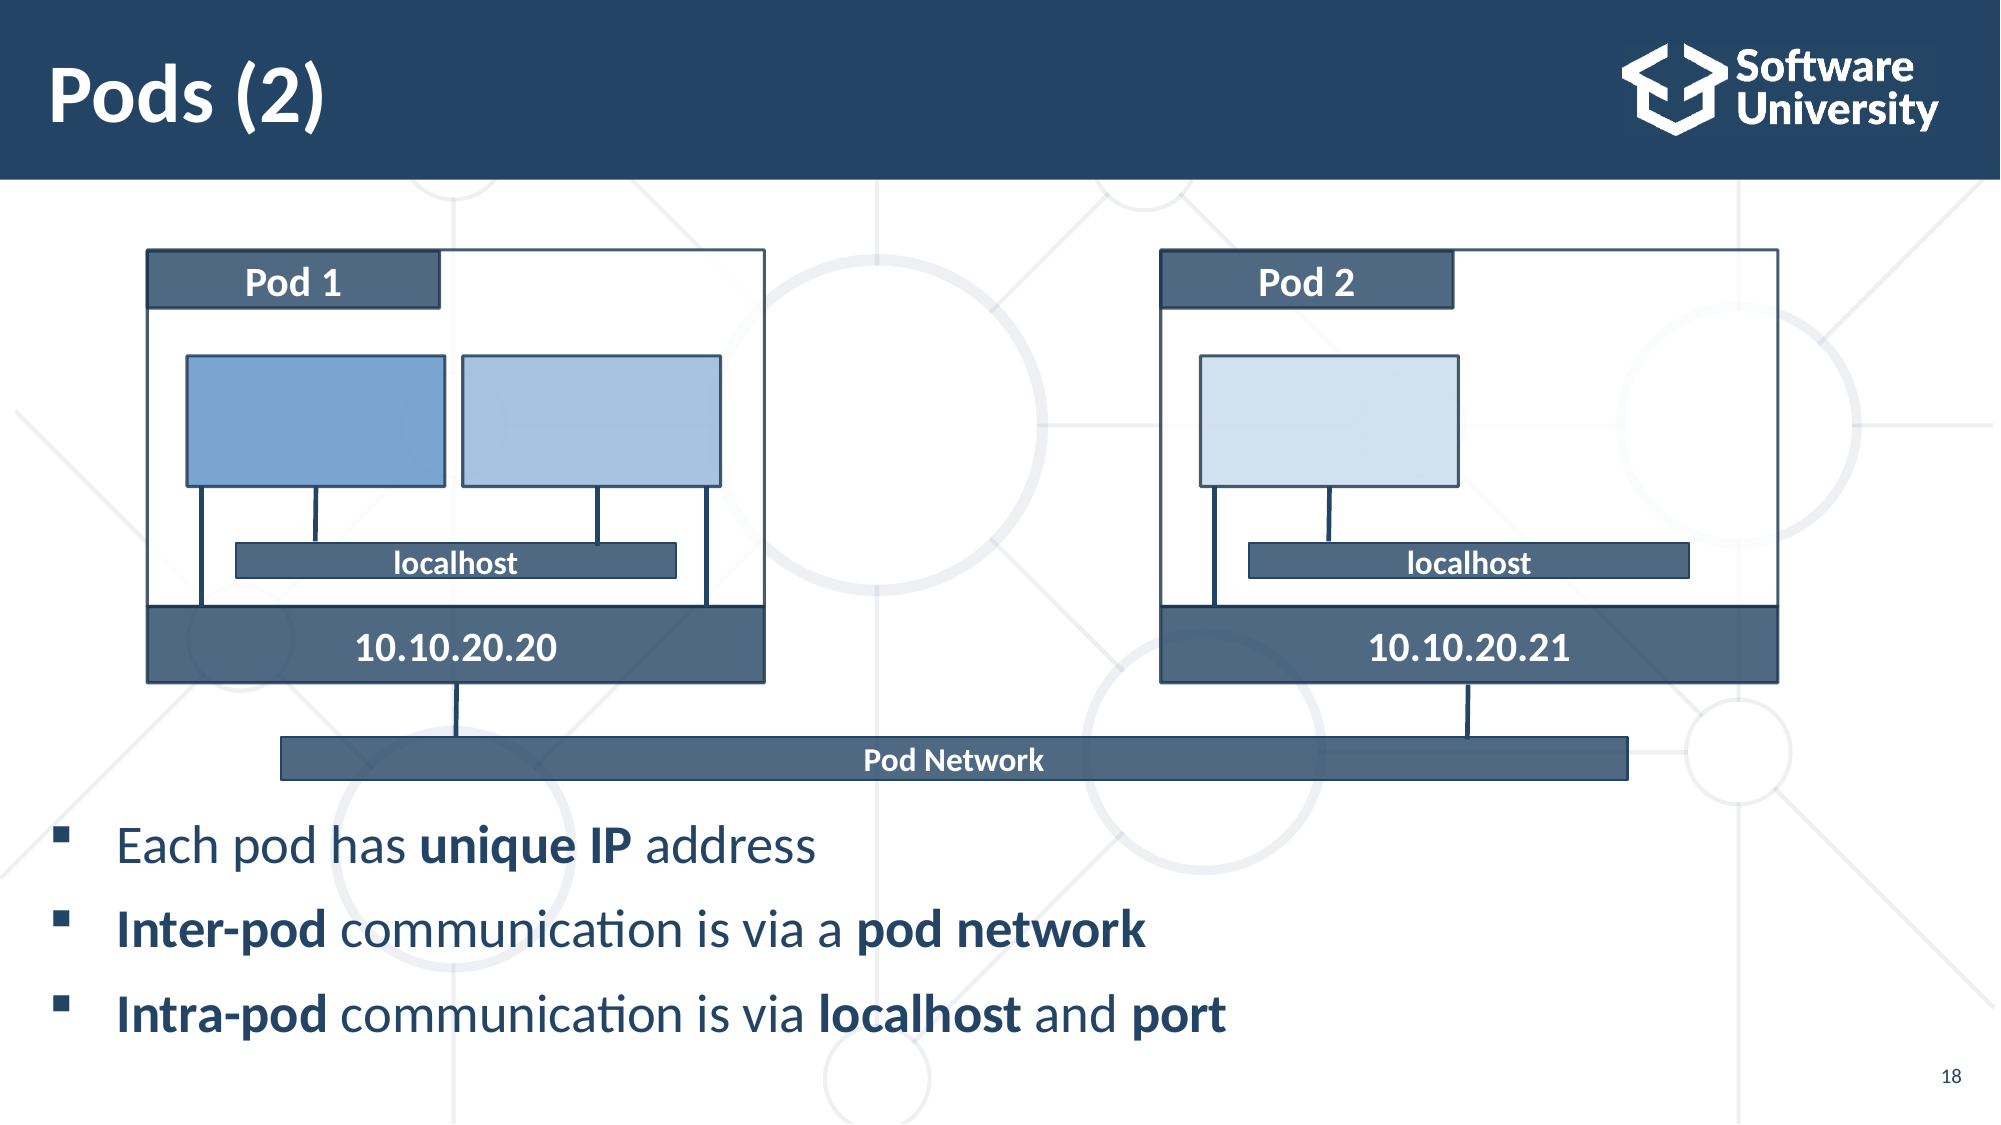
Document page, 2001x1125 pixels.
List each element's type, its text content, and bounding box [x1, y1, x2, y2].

list Each pod has unique IP address Inter-pod communication is via a pod network Intra-pod communication is via localhost and port [31, 802, 1970, 1050]
text_box [185, 354, 447, 489]
picture [1622, 43, 1939, 136]
text_box 10.10.20.21 [1159, 604, 1780, 685]
text_box localhost [234, 541, 678, 580]
text_box Pod Network [279, 735, 1630, 782]
text_box [145, 248, 766, 604]
text_box [1159, 248, 1780, 604]
text_box Pod 2 [1159, 249, 1455, 310]
title Pods (2) [31, 16, 1591, 162]
text_box Pod 1 [145, 249, 442, 310]
text_box 10.10.20.20 [145, 604, 766, 685]
slide_number 18 [1897, 1049, 1968, 1101]
text_box localhost [1247, 541, 1691, 580]
text_box [461, 354, 723, 489]
text_box [1198, 354, 1461, 489]
